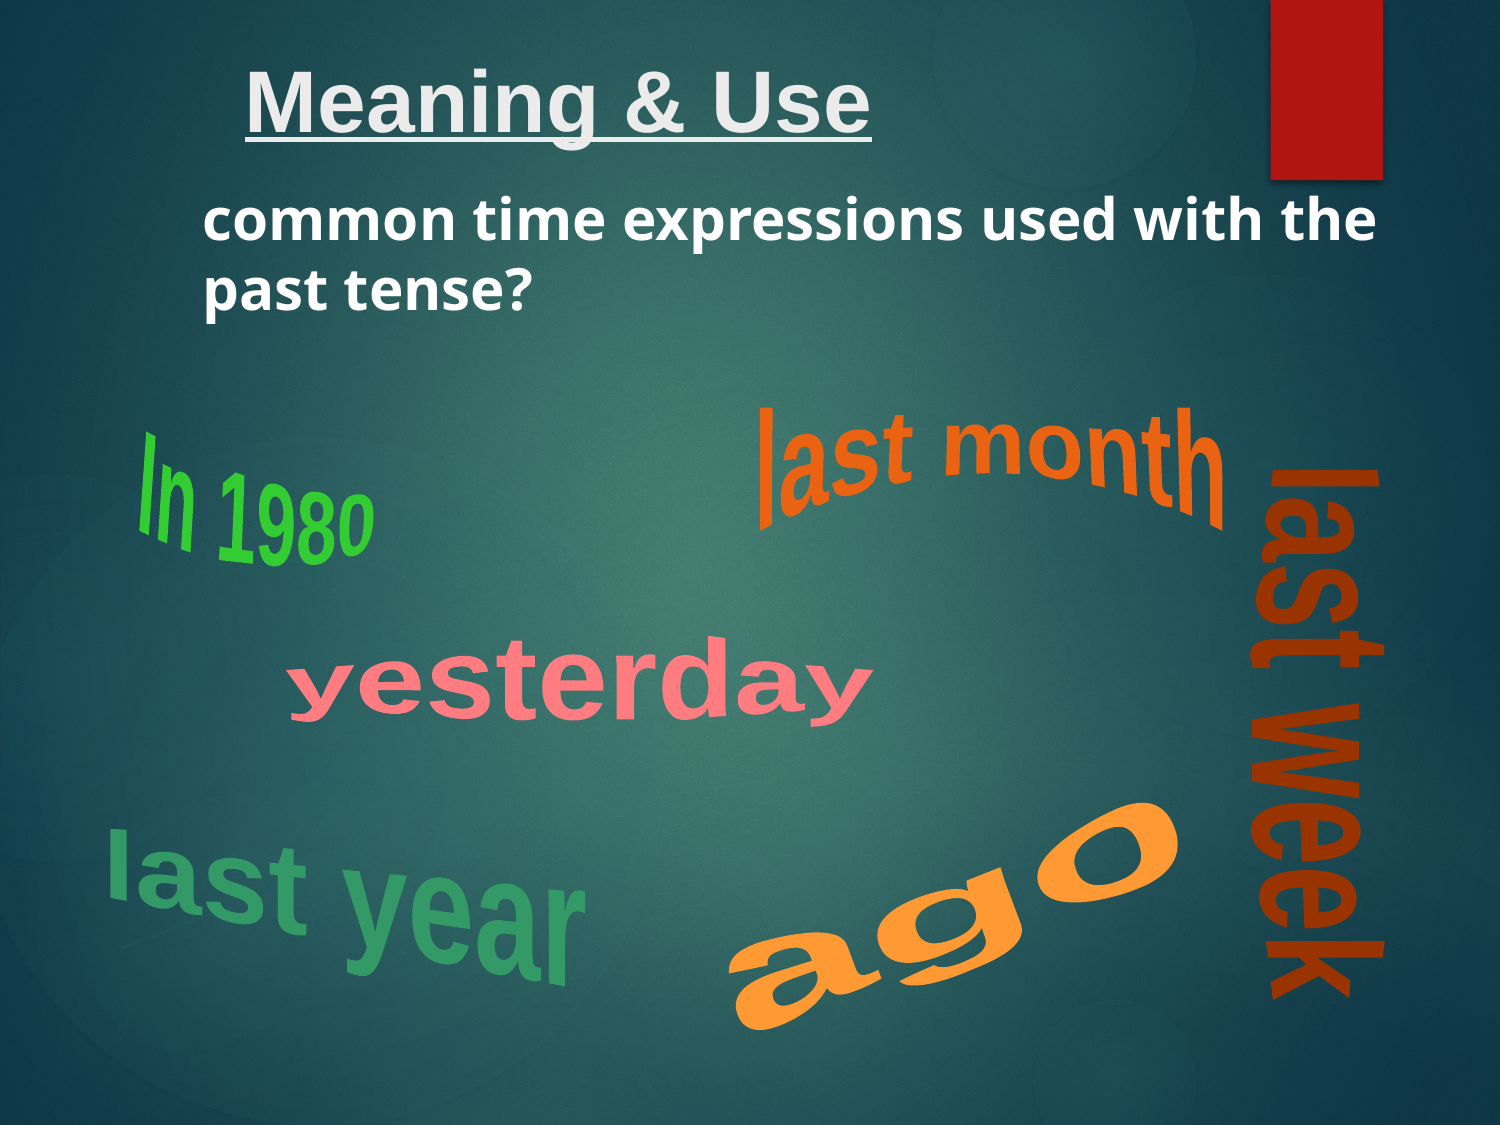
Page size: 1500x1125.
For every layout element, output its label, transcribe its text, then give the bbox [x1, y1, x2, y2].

list common time expressions used with the past tense? [187, 174, 1463, 625]
title Meaning & Use [192, 37, 888, 163]
